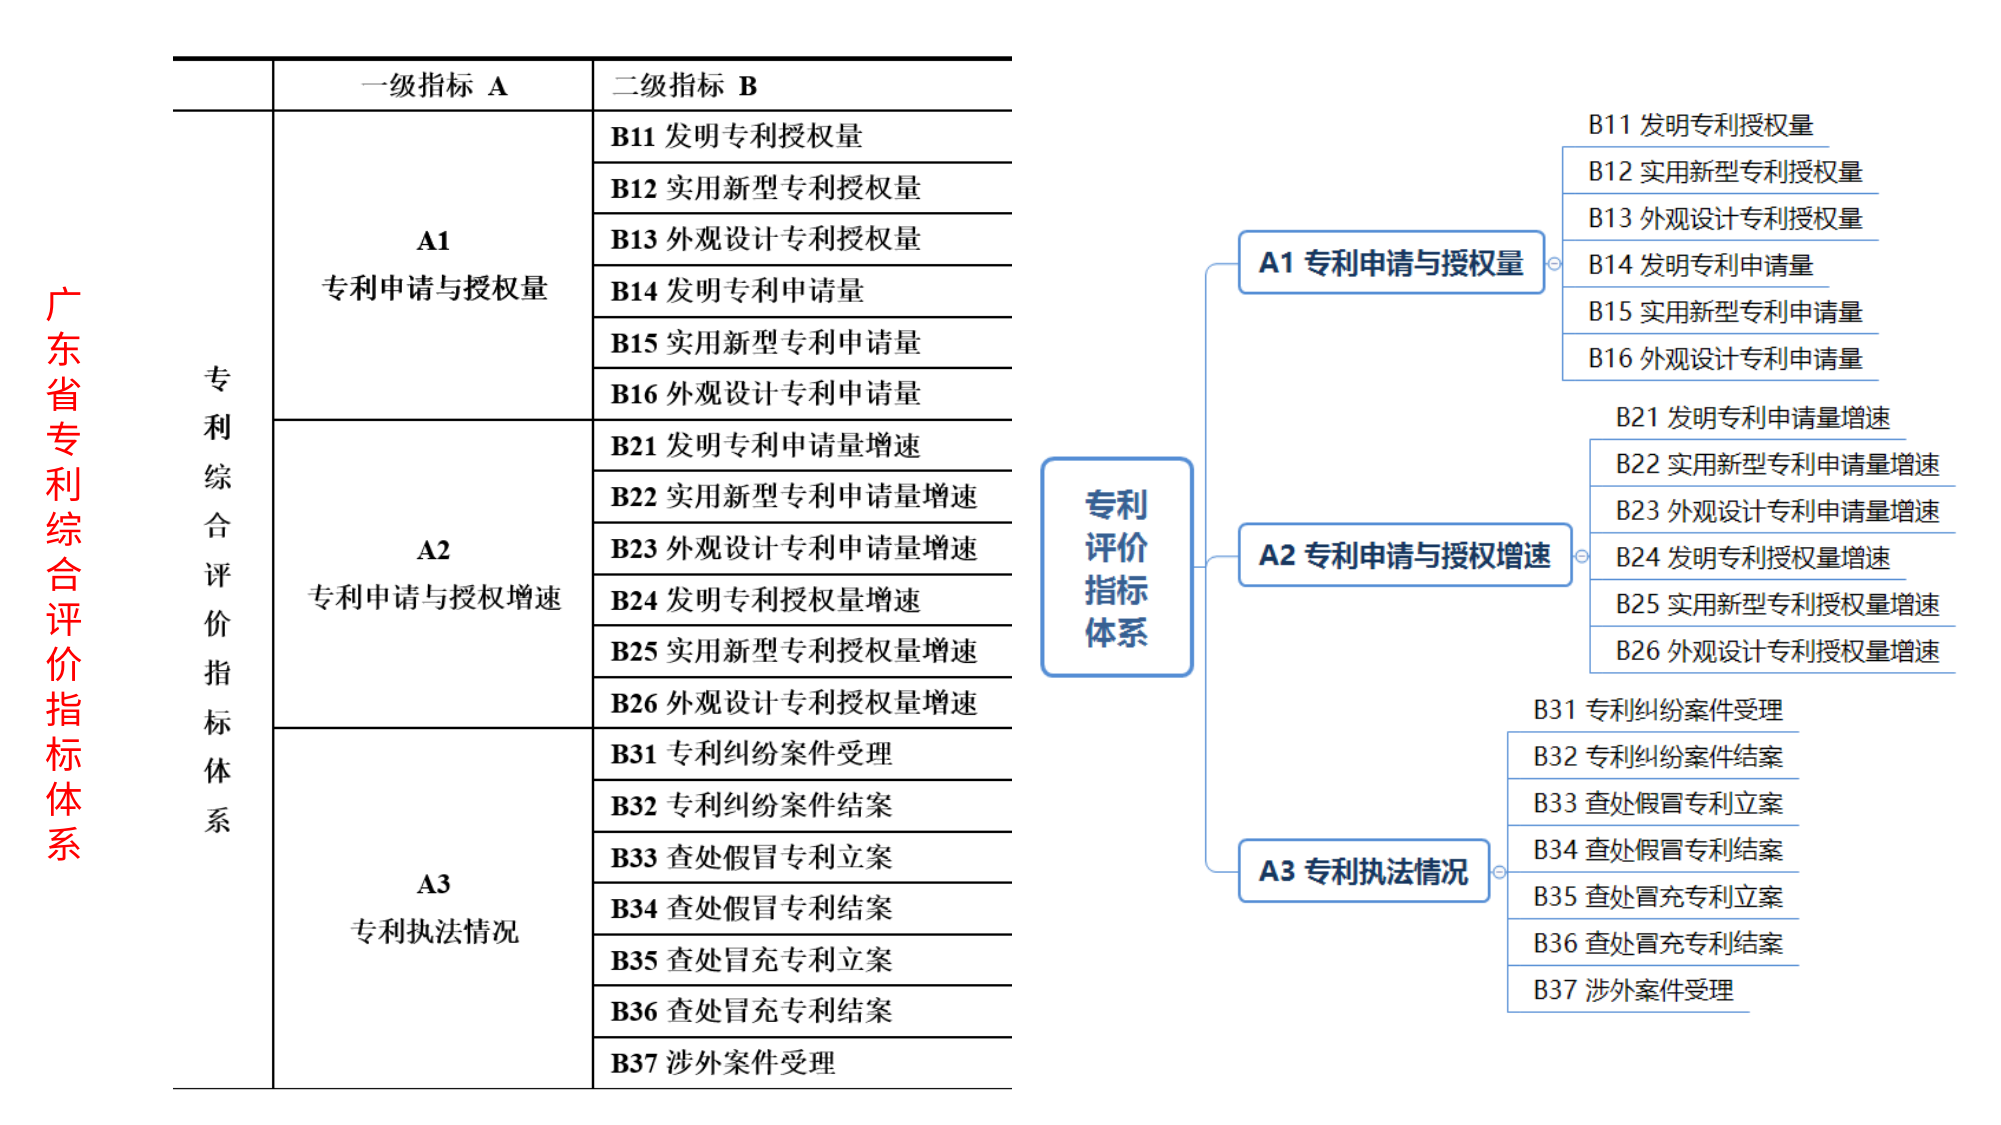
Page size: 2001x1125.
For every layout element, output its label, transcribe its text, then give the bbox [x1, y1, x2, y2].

picture [172, 54, 1013, 1095]
picture [1035, 101, 1974, 1024]
text_box 广东省专利综合评价指标体系 [30, 273, 119, 874]
